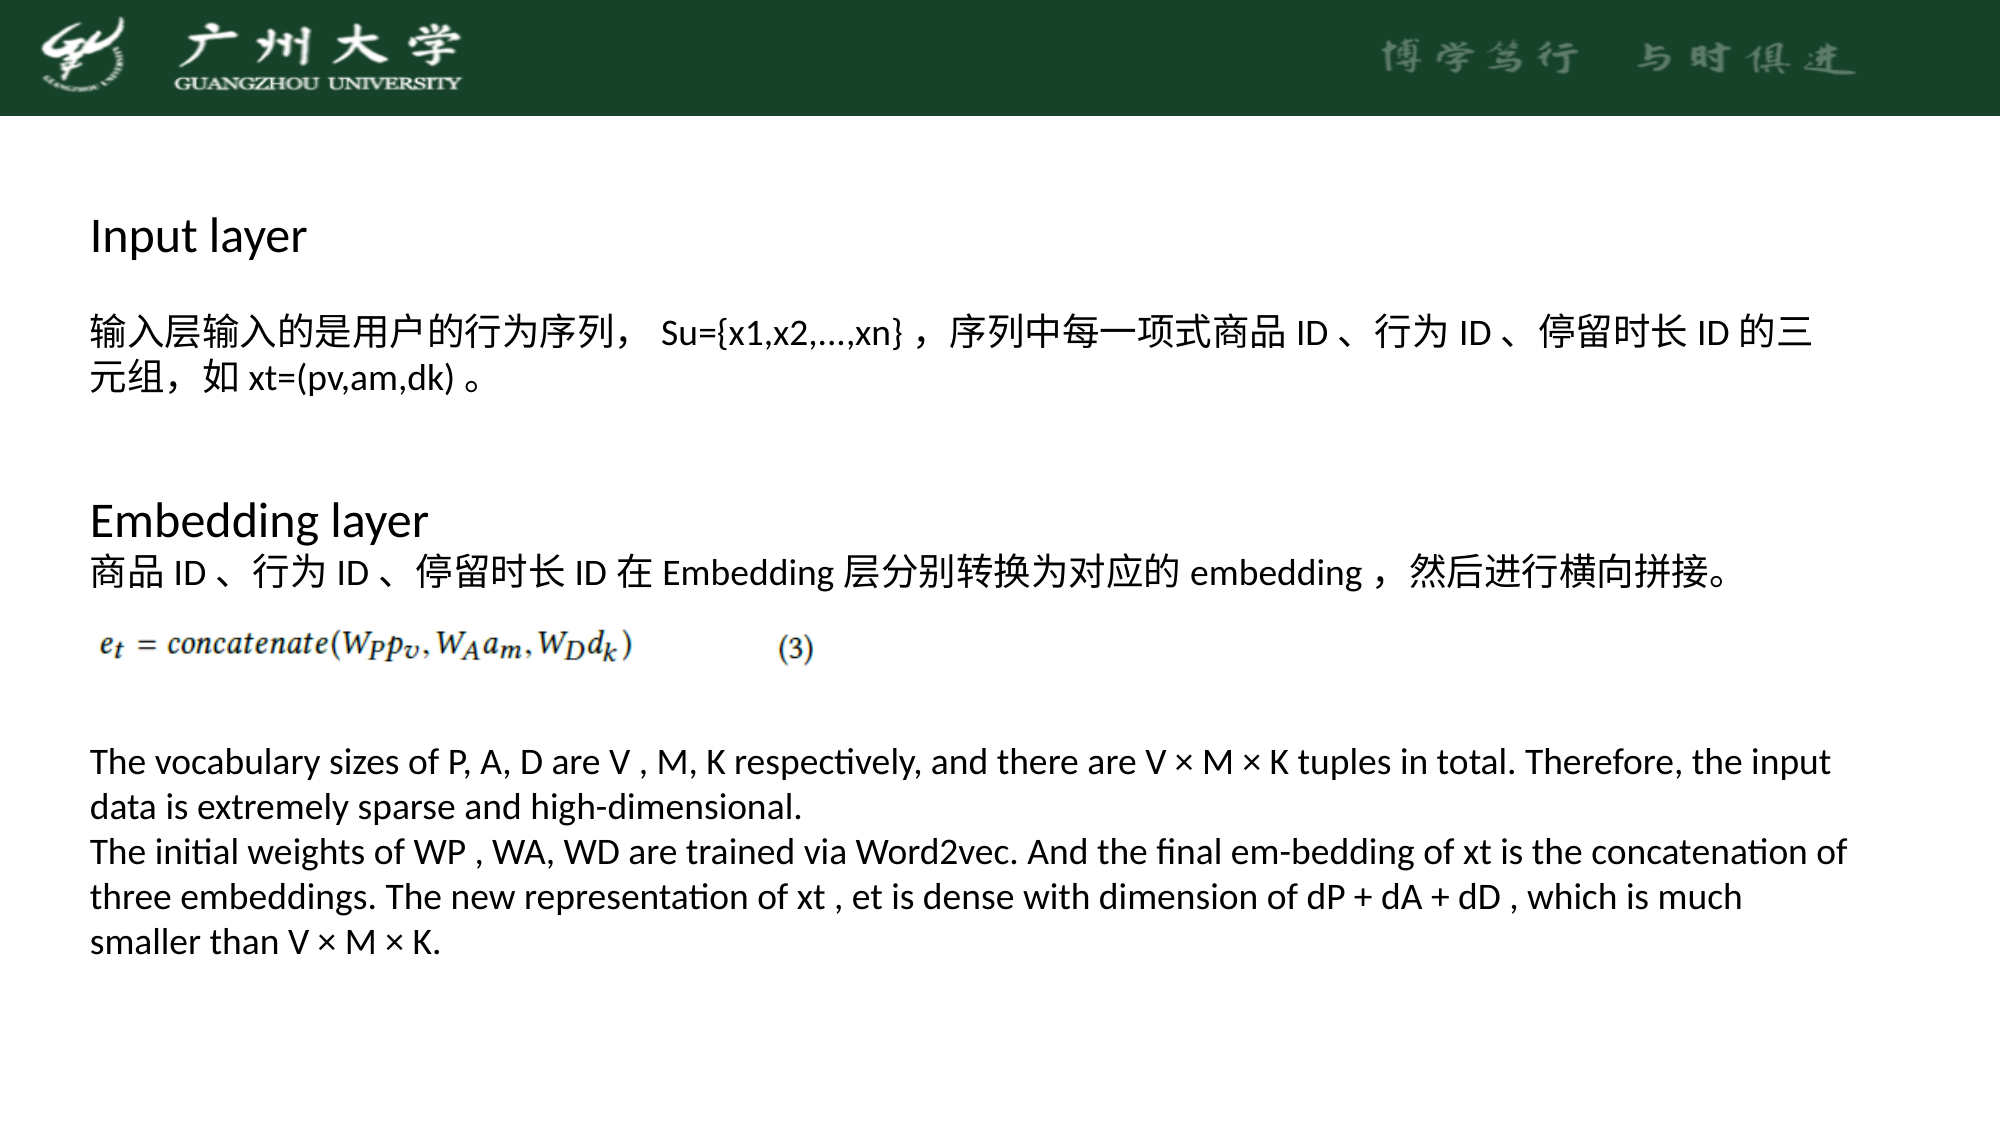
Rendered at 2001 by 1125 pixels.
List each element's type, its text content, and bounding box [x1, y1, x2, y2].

text_box Input layer 输入层输入的是用户的行为序列，Su={x1,x2,...,xn}，序列中每一项式商品ID、行为ID、停留时长ID的三元组，如xt=(pv,am,dk)。 Embedding layer 商品ID、行为ID、停留时长ID在Embedding层分别转换为对应的embedding，然后进行横向拼接。 [74, 195, 1841, 645]
picture [60, 605, 849, 690]
picture [0, 0, 2000, 116]
text_box The vocabulary sizes of P, A, D are V , M, K respectively, and there are V × M × K tuples in total. Therefore, the input data is extremely sparse and high-dimensional. The initial weights of WP , WA, WD are trained via Word2vec. And the final em-bedding of xt is the concatenation of three embeddings. The new representation of xt , et is dense with dimension of dP + dA + dD , which is much smaller than V × M × K. [74, 729, 1868, 969]
